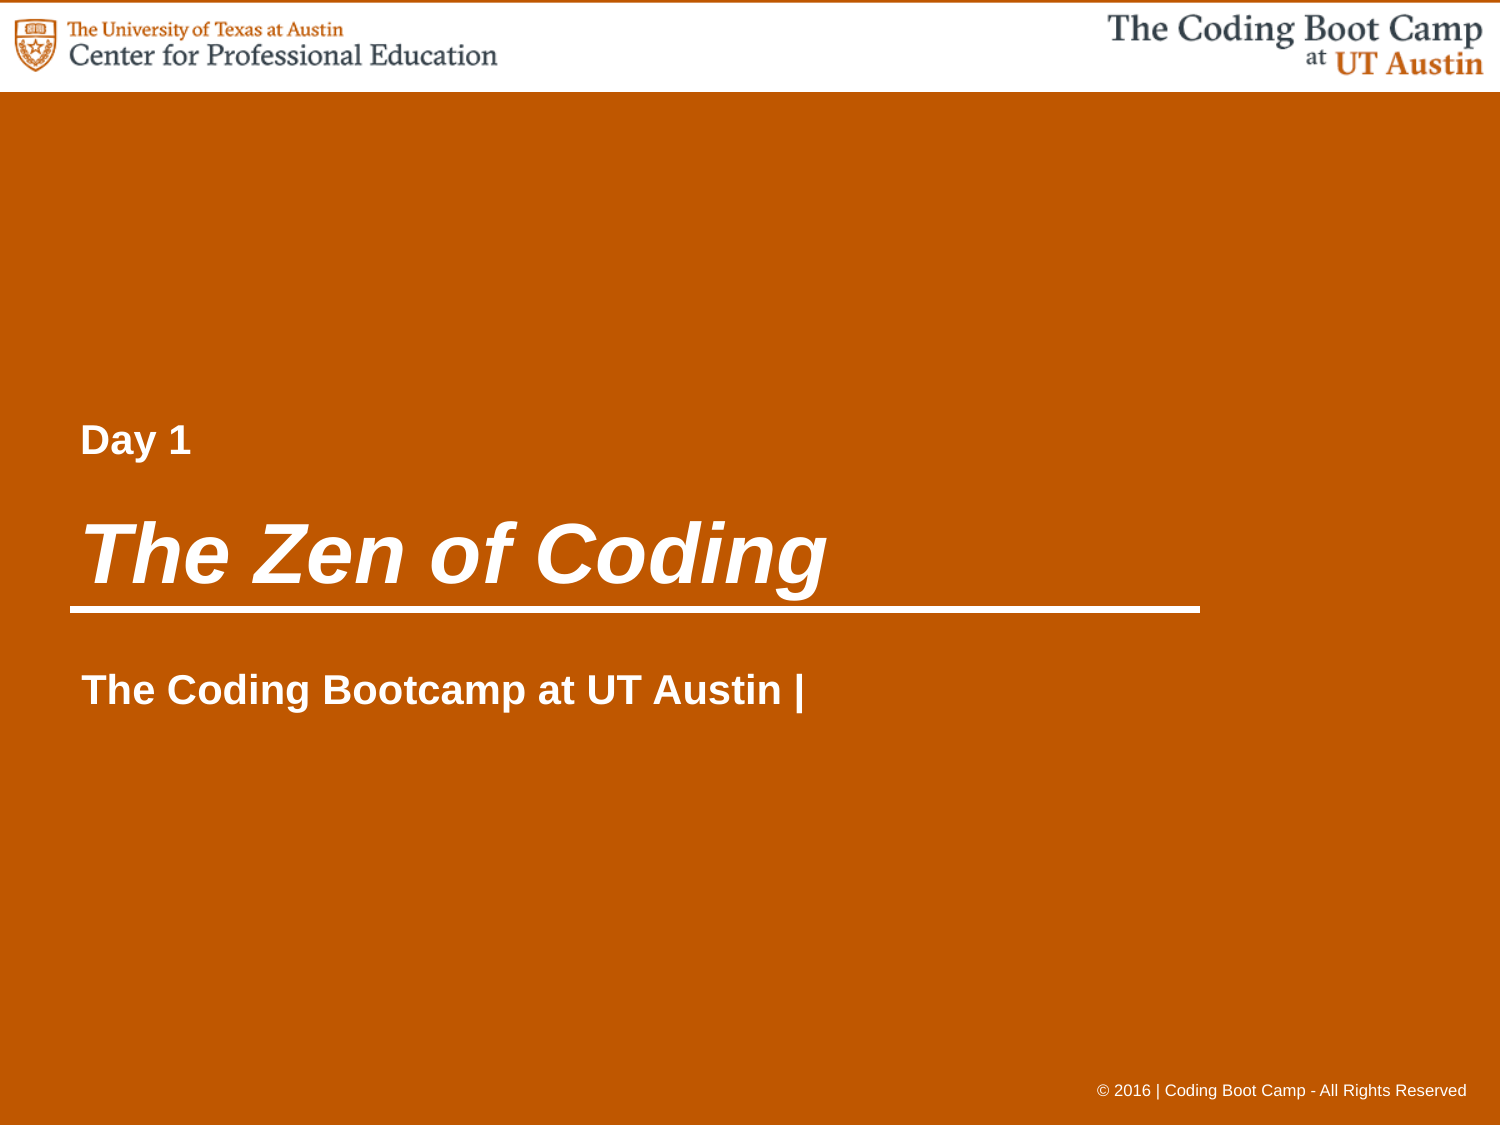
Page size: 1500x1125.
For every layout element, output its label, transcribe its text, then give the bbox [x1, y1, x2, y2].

list Day 1 [65, 410, 509, 474]
picture [0, 0, 1500, 92]
title The Zen of Coding [64, 484, 1415, 628]
